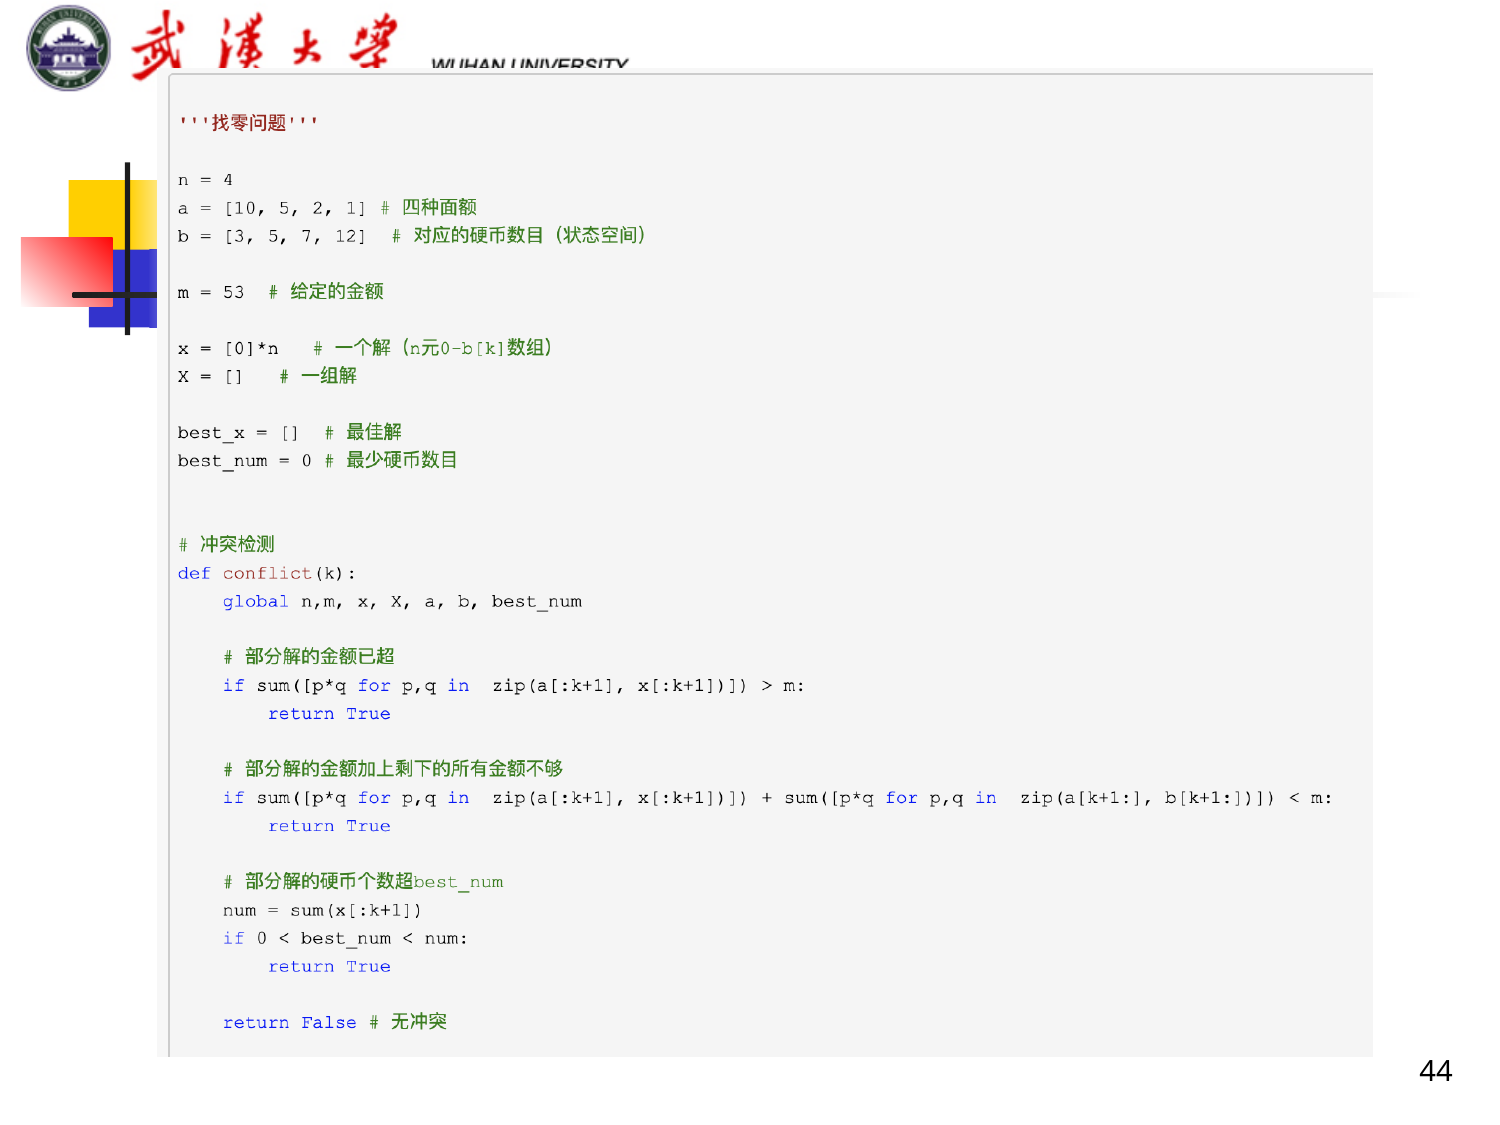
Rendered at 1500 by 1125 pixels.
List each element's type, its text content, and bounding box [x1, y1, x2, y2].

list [157, 68, 1373, 1057]
slide_number 44 [1155, 1024, 1468, 1100]
picture [0, 0, 643, 93]
